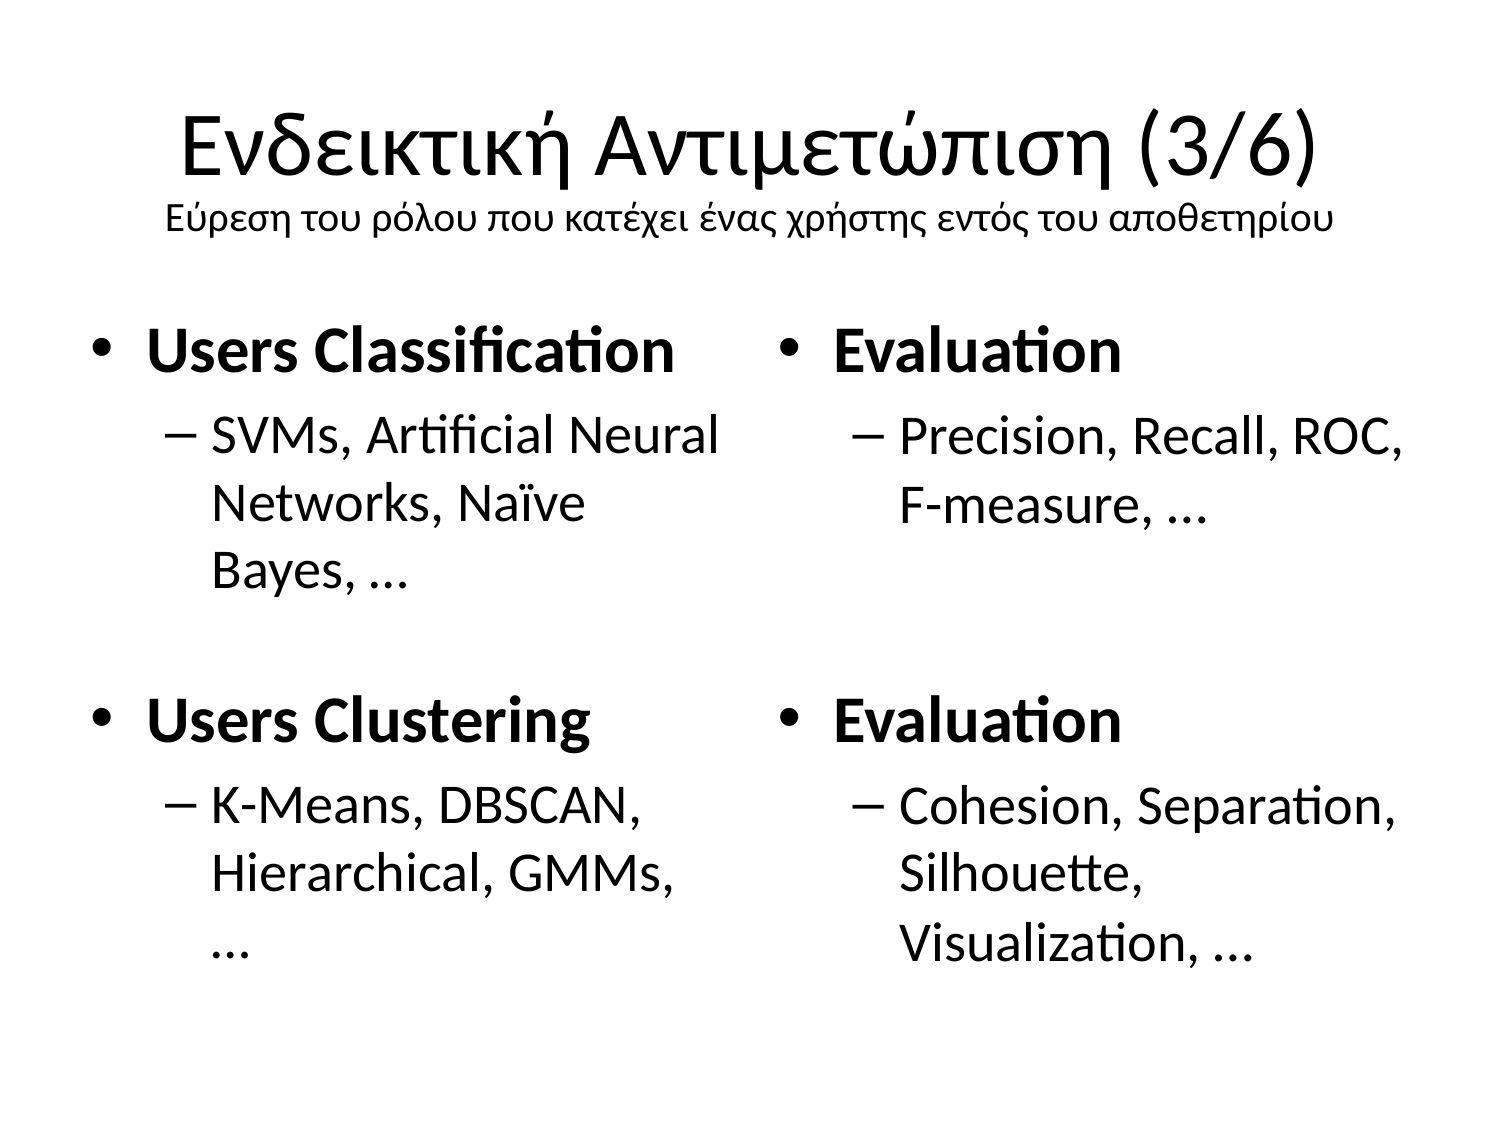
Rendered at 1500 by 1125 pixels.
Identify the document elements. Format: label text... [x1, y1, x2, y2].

text_box Users Clustering K-Means, DBSCAN, Hierarchical, GMMs, … [74, 668, 738, 993]
title Ενδεικτική Αντιμετώπιση (3/6) [75, 45, 1425, 182]
text_box Εύρεση του ρόλου που κατέχει ένας χρήστης εντός του αποθετηρίου [74, 182, 1425, 248]
list Users Classification SVMs, Artificial Neural Networks, Naïve Bayes, … [75, 298, 738, 623]
list Evaluation Precision, Recall, ROC, F-measure, … [762, 298, 1425, 623]
text_box Evaluation Cohesion, Separation, Silhouette, Visualization, … [762, 668, 1425, 993]
